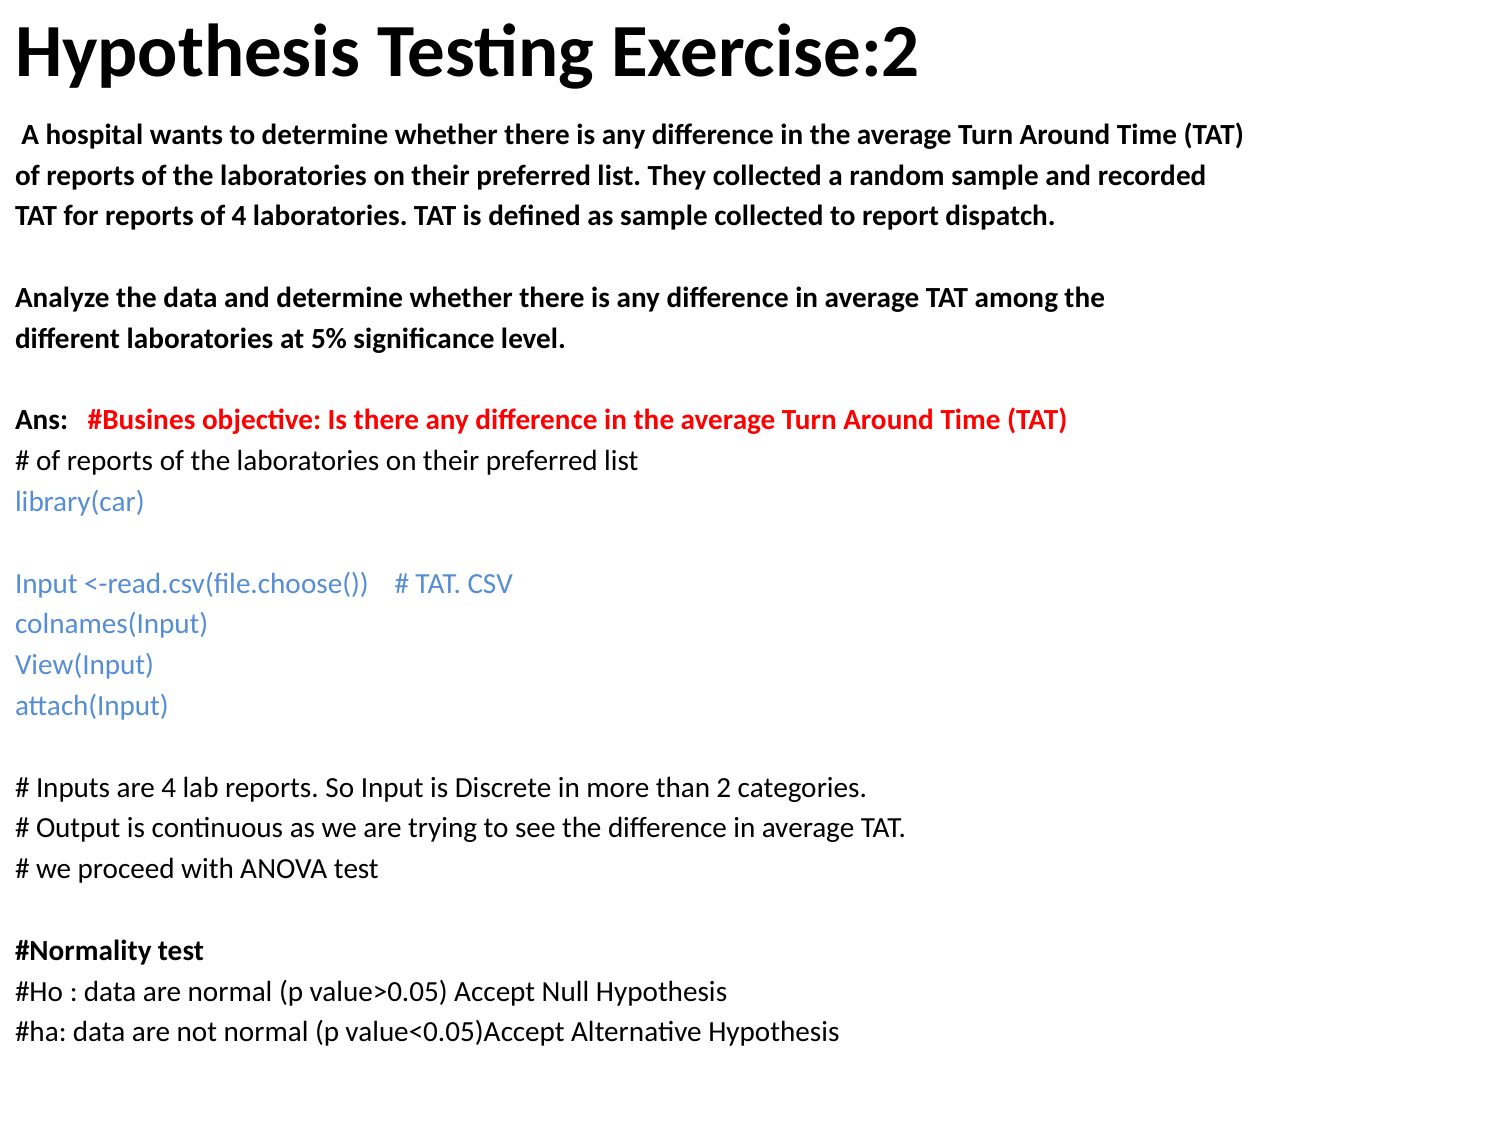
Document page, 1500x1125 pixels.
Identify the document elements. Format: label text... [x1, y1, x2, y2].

title Hypothesis Testing Exercise:2 [0, 4, 1350, 107]
list A hospital wants to determine whether there is any difference in the average Turn Around Time (TAT) of reports of the laboratories on their preferred list. They collected a random sample and recorded TAT for reports of 4 laboratories. TAT is defined as sample collected to report dispatch. Analyze the data and determine whether there is any difference in average TAT among the different laboratories at 5% significance level. Ans: #Busines objective: Is there any difference in the average Turn Around Time (TAT) # of reports of the laboratories on their preferred list library(car) Input <-read.csv(file.choose()) # TAT. CSV colnames(Input) View(Input) attach(Input) # Inputs are 4 lab reports. So Input is Discrete in more than 2 categories. # Output is continuous as we are trying to see the difference in average TAT. # we proceed with ANOVA test #Normality test #Ho : data are normal (p value>0.05) Accept Null Hypothesis #ha: data are not normal (p value<0.05)Accept Alternative Hypothesis [0, 107, 1500, 1125]
